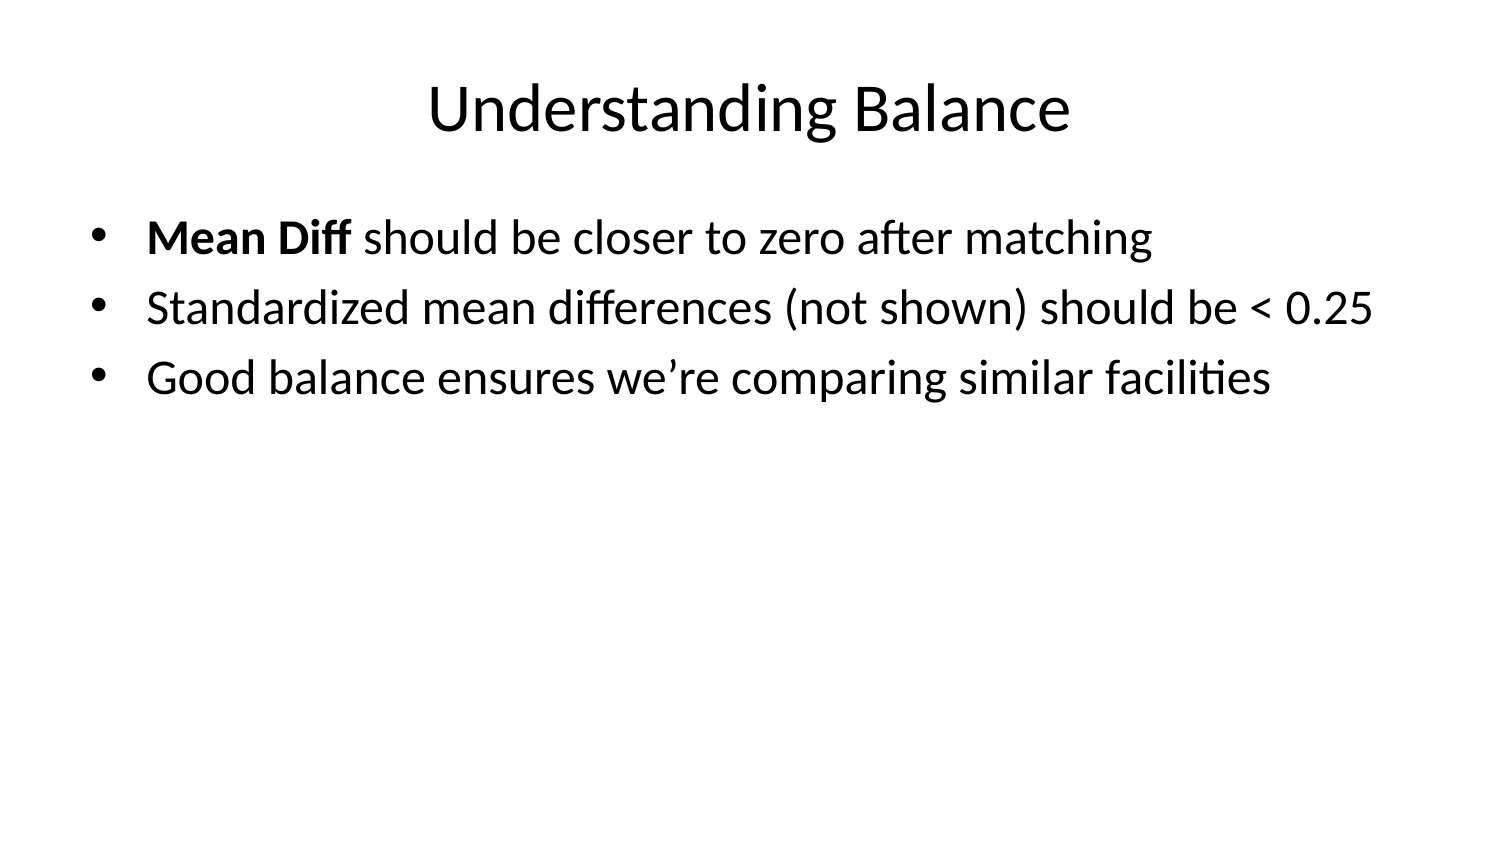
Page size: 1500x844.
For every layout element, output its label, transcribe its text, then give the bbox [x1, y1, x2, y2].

title Understanding Balance [75, 33, 1425, 175]
list Mean Diff should be closer to zero after matching Standardized mean differences (not shown) should be < 0.25 Good balance ensures we’re comparing similar facilities [75, 196, 1425, 754]
